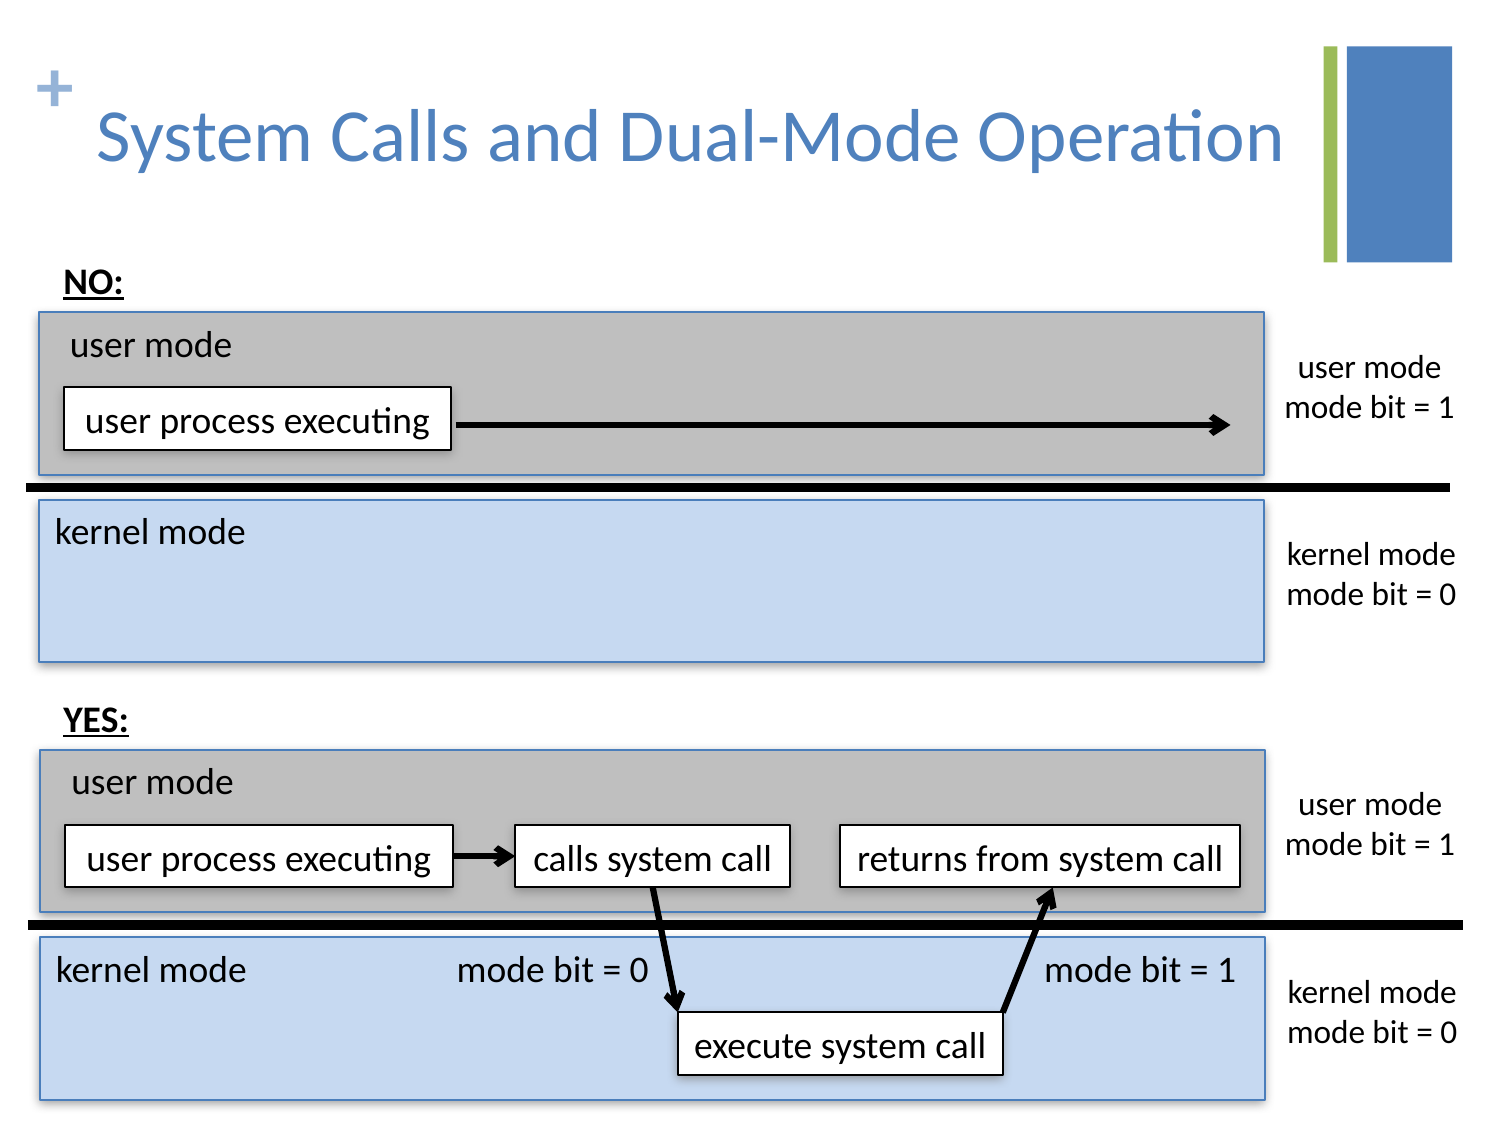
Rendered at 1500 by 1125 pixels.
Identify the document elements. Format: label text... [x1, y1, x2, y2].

text_box kernel mode mode bit = 0 [1267, 524, 1475, 620]
text_box user mode [40, 749, 266, 810]
text_box returns from system call [839, 824, 1241, 888]
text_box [1002, 886, 1054, 1013]
text_box YES: [48, 687, 149, 748]
text_box user mode mode bit = 1 [1265, 774, 1475, 870]
text_box NO: [48, 249, 149, 310]
text_box [39, 936, 1266, 1101]
text_box user process executing [63, 386, 452, 451]
text_box user mode mode bit = 1 [1263, 337, 1475, 432]
text_box calls system call [514, 824, 791, 888]
title System Calls and Dual-Mode Operation [81, 79, 1322, 263]
text_box user process executing [64, 824, 454, 888]
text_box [652, 886, 679, 1013]
text_box execute system call [677, 1011, 1004, 1076]
text_box user mode [38, 312, 264, 373]
text_box mode bit = 0 [440, 937, 645, 998]
text_box kernel mode mode bit = 0 [1269, 962, 1475, 1057]
text_box mode bit = 1 [1060, 937, 1253, 998]
text_box [38, 311, 1265, 476]
text_box kernel mode [38, 499, 263, 560]
text_box [39, 749, 1266, 913]
text_box kernel mode [40, 937, 263, 998]
text_box [38, 499, 1265, 663]
